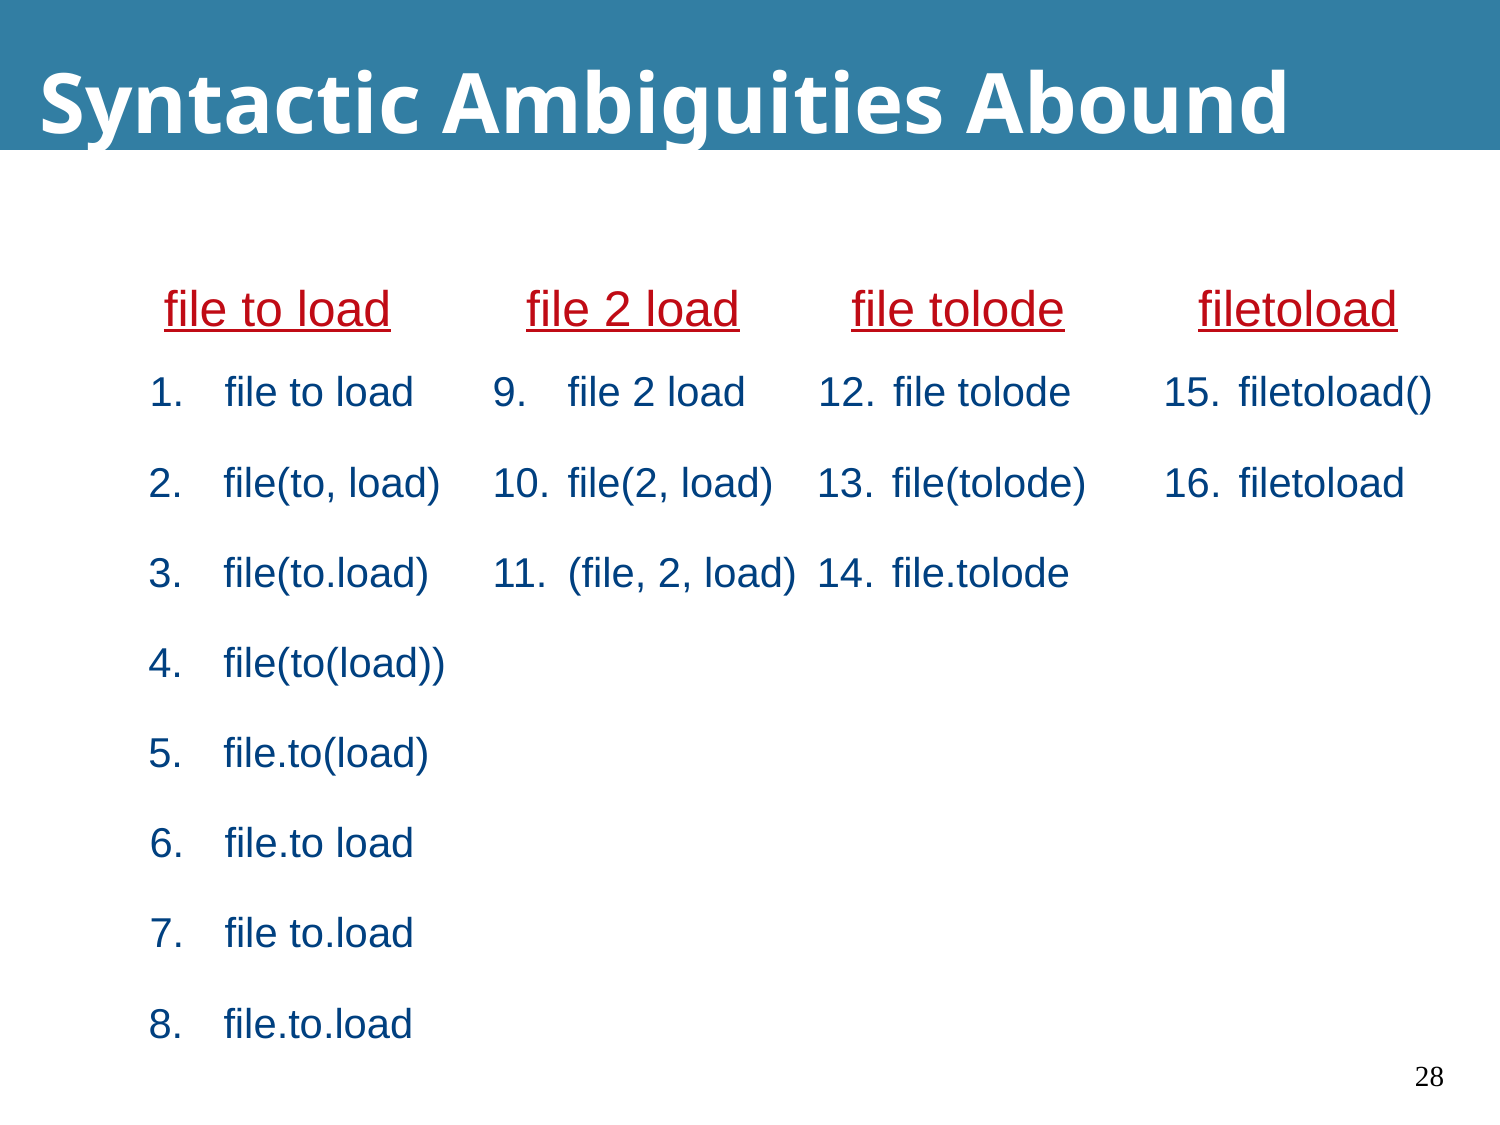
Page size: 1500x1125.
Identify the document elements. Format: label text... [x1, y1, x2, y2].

text_box file tolode [836, 268, 1081, 344]
text_box filetoload [1148, 447, 1421, 513]
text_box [134, 357, 1087, 447]
text_box filetoload [1183, 268, 1413, 344]
text_box file 2 load [511, 268, 755, 344]
text_box file to load [148, 268, 407, 344]
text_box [133, 447, 1102, 694]
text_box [133, 537, 1086, 1055]
text_box filetoload() [1148, 357, 1449, 423]
title Syntactic Ambiguities Abound [24, 24, 1488, 175]
